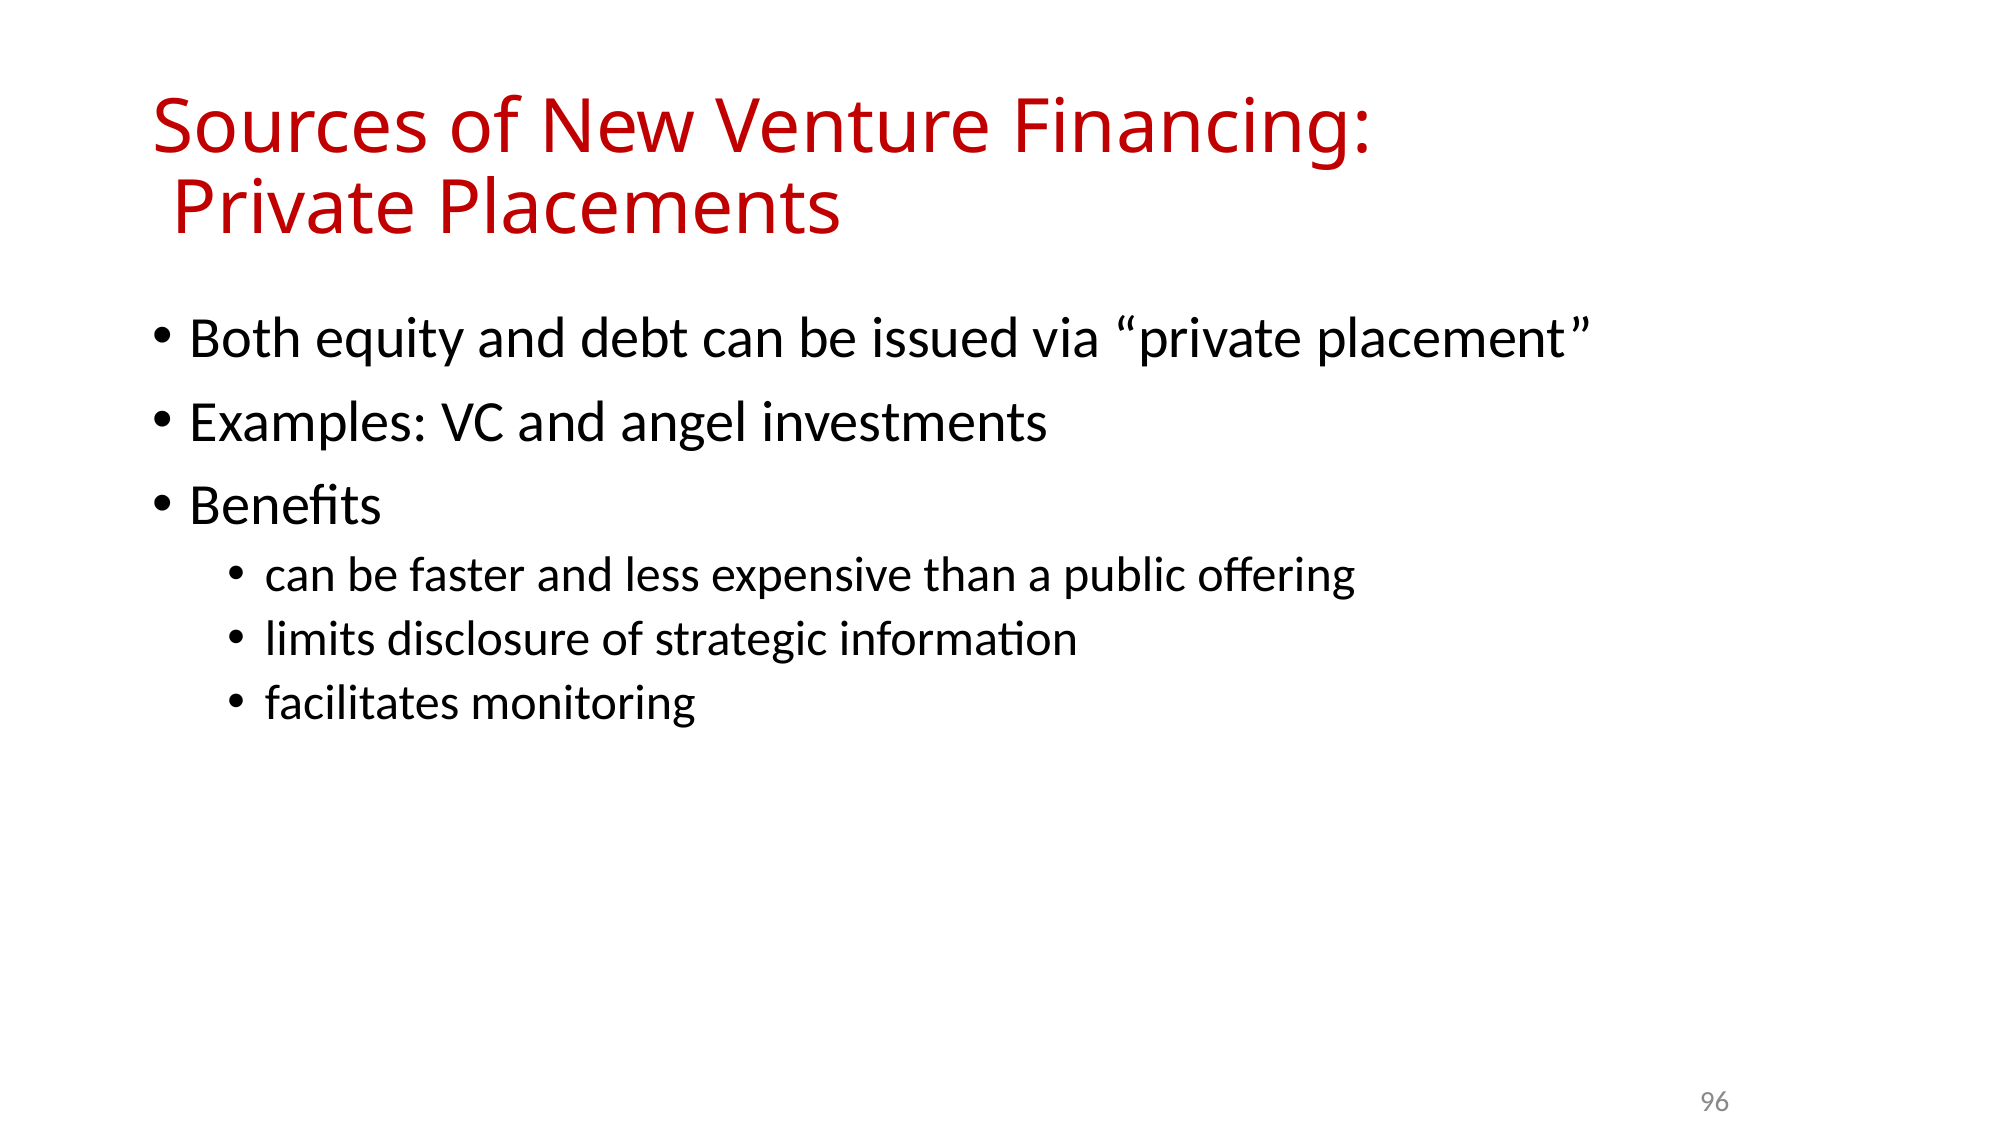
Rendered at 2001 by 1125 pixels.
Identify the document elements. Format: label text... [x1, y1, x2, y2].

list Both equity and debt can be issued via “private placement” Examples: VC and angel investments Benefits can be faster and less expensive than a public offering limits disclosure of strategic information facilitates monitoring [137, 299, 1863, 1014]
slide_number 96 [1394, 1069, 1745, 1125]
title Sources of New Venture Financing: Private Placements [137, 59, 1863, 278]
